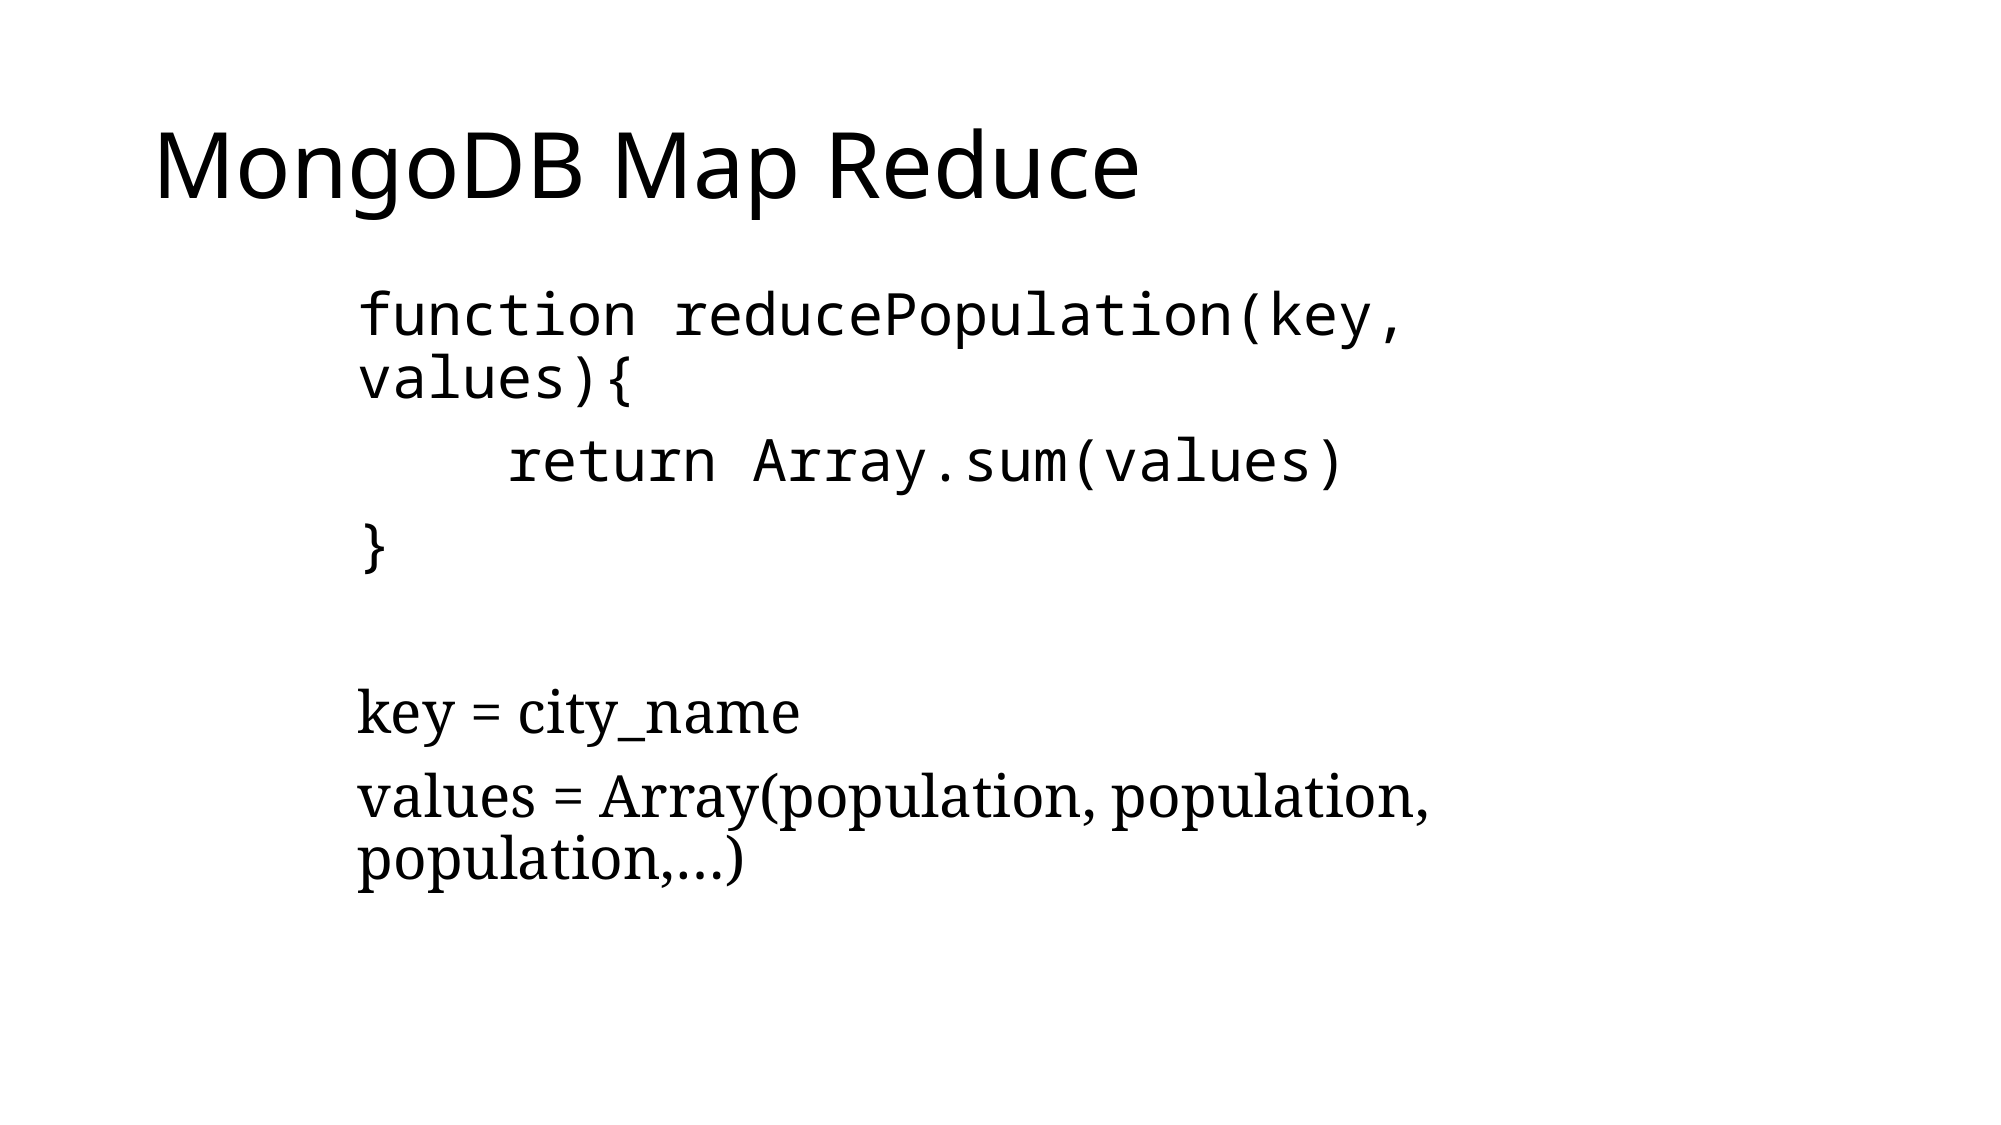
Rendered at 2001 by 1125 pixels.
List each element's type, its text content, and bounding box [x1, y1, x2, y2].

title MongoDB Map Reduce [137, 59, 1863, 278]
list function reducePopulation(key, values){ return Array.sum(values) } key = city_name values = Array(population, population, population,…) [324, 277, 1675, 1081]
